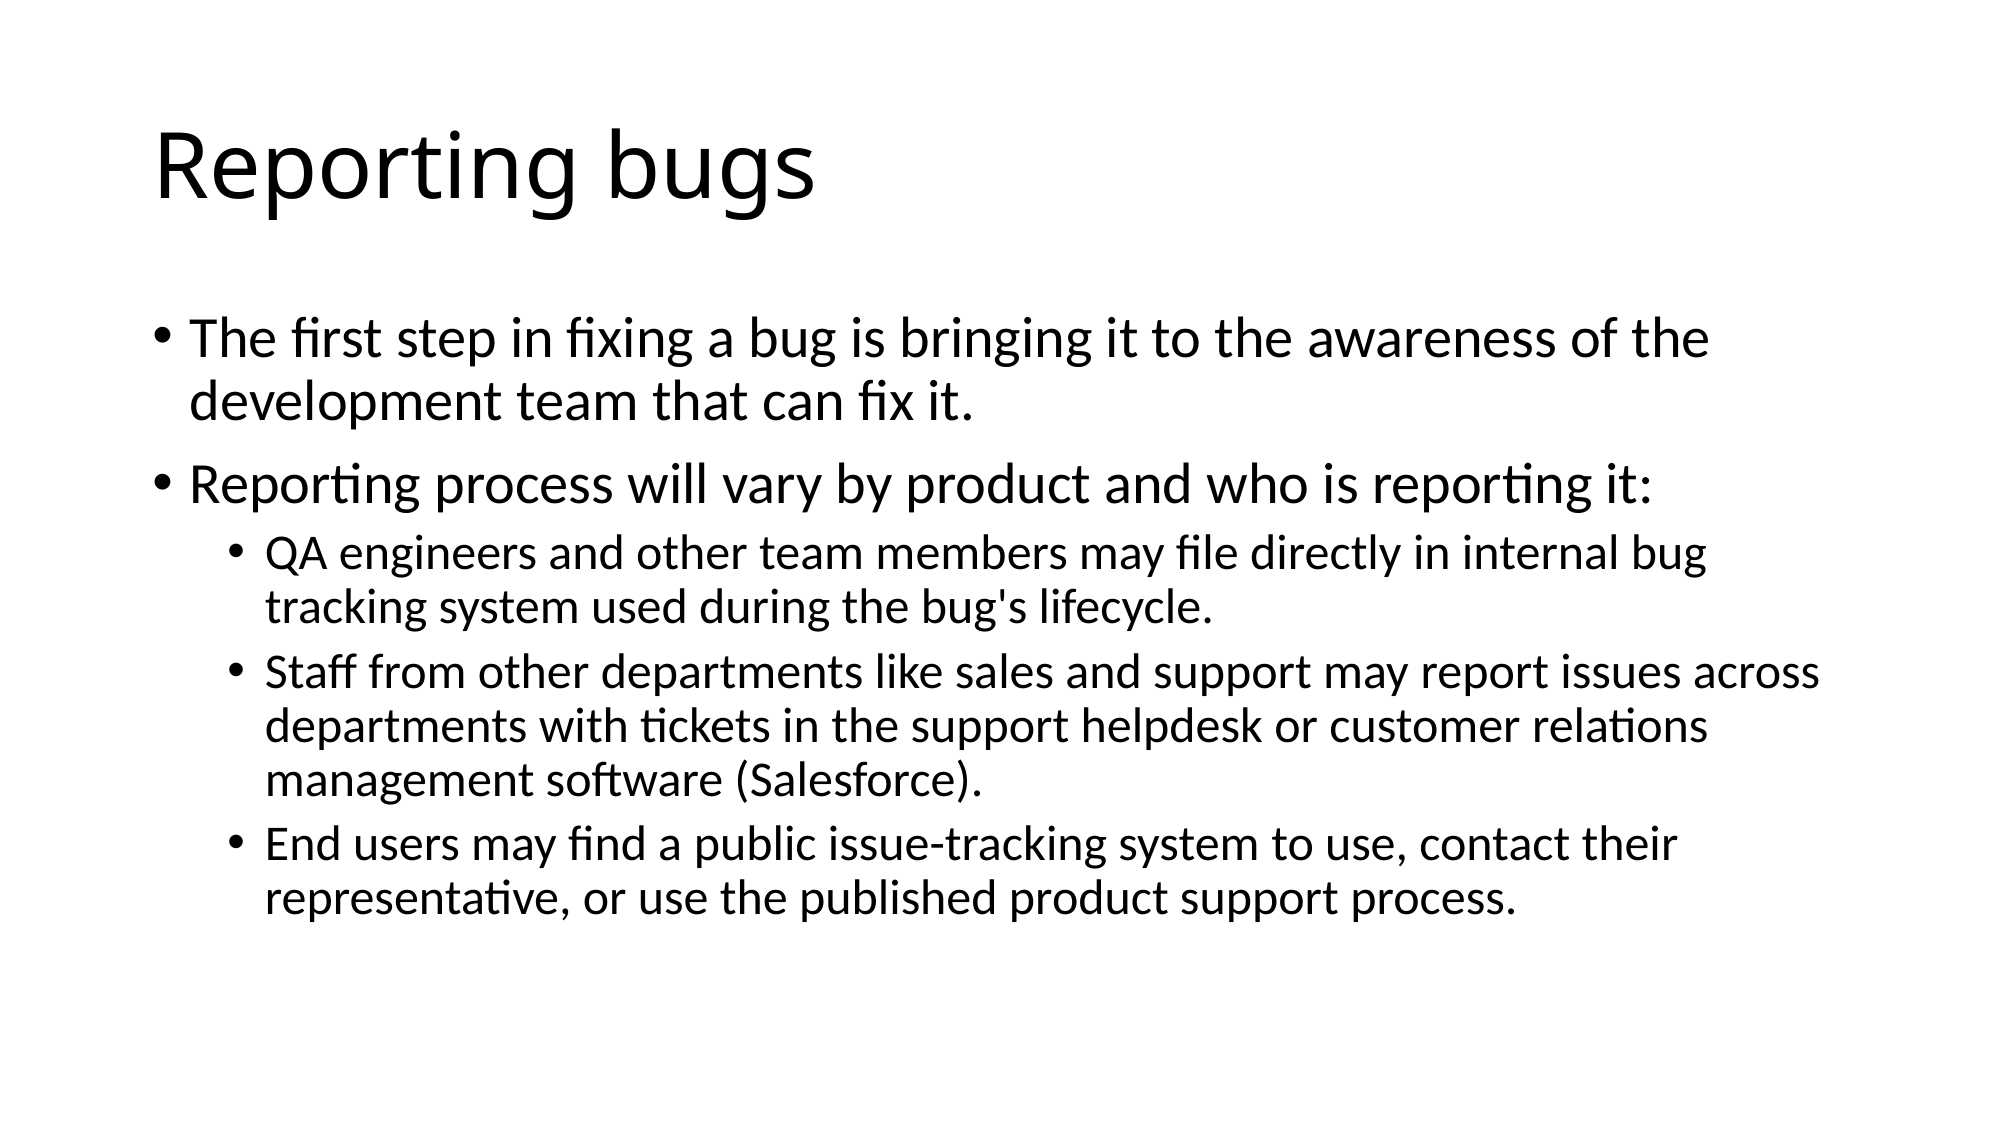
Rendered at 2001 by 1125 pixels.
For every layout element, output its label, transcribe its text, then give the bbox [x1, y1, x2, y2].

title Reporting bugs [137, 59, 1863, 278]
list The first step in fixing a bug is bringing it to the awareness of the development team that can fix it. Reporting process will vary by product and who is reporting it: QA engineers and other team members may file directly in internal bug tracking system used during the bug's lifecycle. Staff from other departments like sales and support may report issues across departments with tickets in the support helpdesk or customer relations management software (Salesforce). End users may find a public issue-tracking system to use, contact their representative, or use the published product support process. [137, 299, 1863, 1014]
